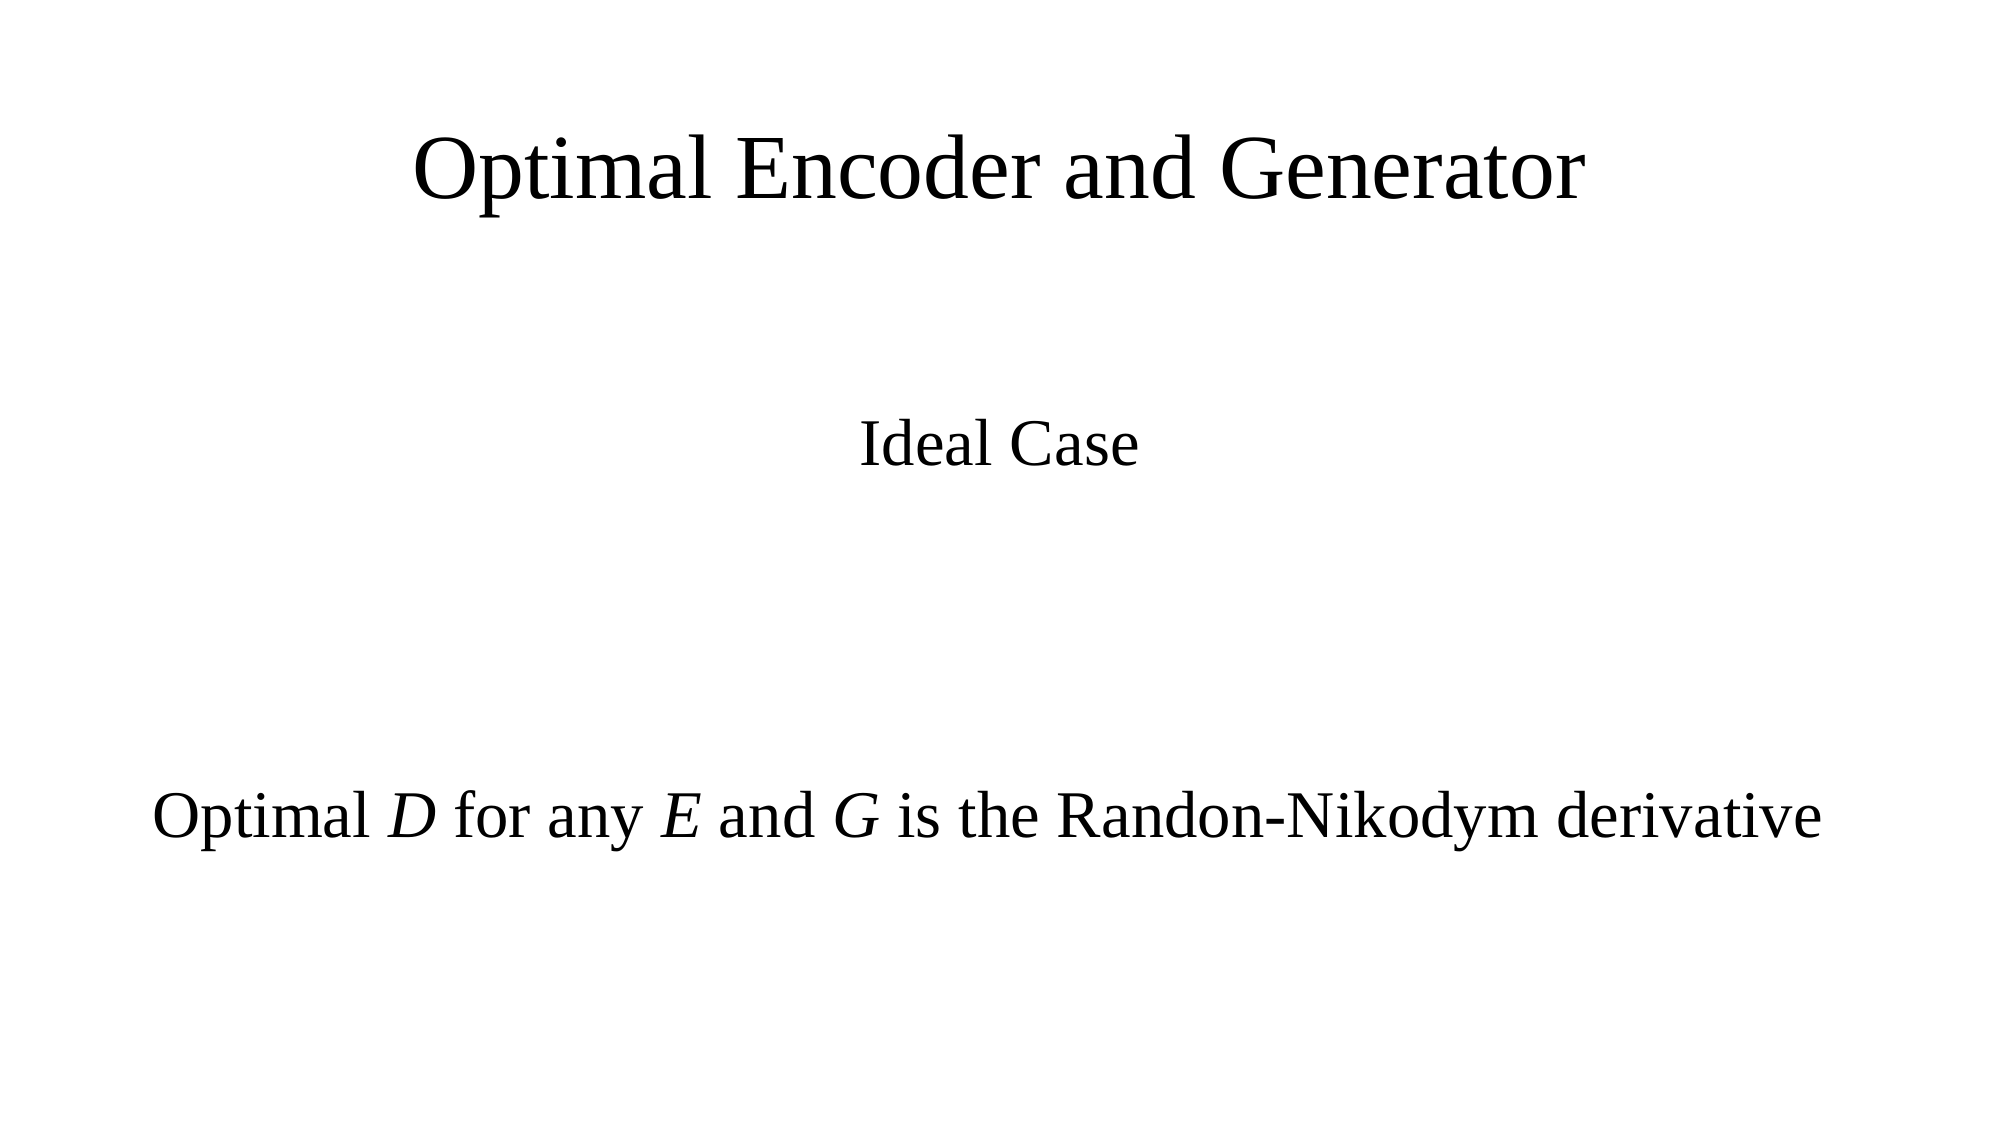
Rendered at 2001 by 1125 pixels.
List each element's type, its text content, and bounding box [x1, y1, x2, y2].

title Optimal Encoder and Generator [137, 59, 1863, 278]
